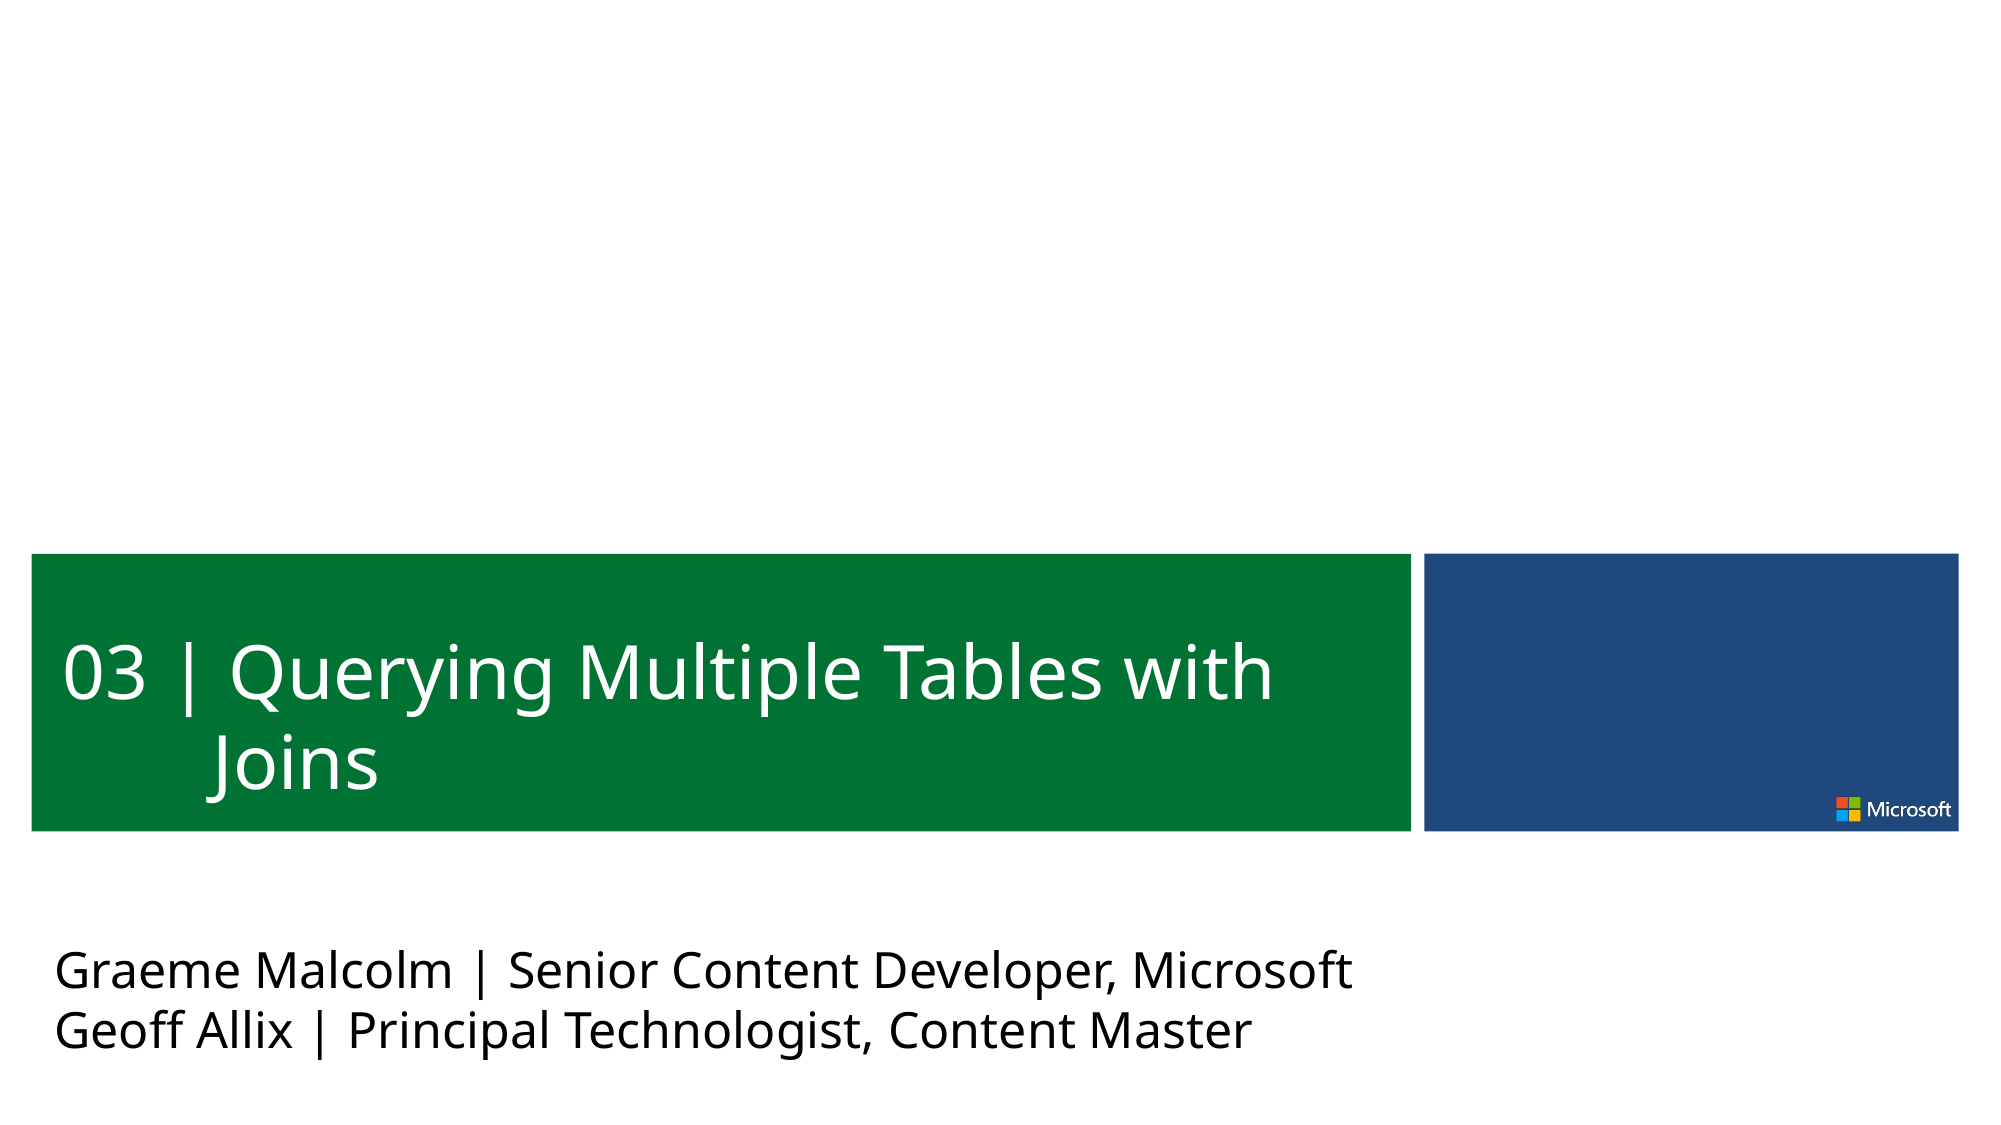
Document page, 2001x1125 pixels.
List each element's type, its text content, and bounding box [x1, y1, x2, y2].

list 03 | Querying Multiple Tables with Joins [47, 568, 1396, 813]
picture [1834, 790, 1956, 827]
subtitle Graeme Malcolm | Senior Content Developer, Microsoft Geoff Allix | Principal Technologist, Content Master [31, 841, 1412, 1082]
